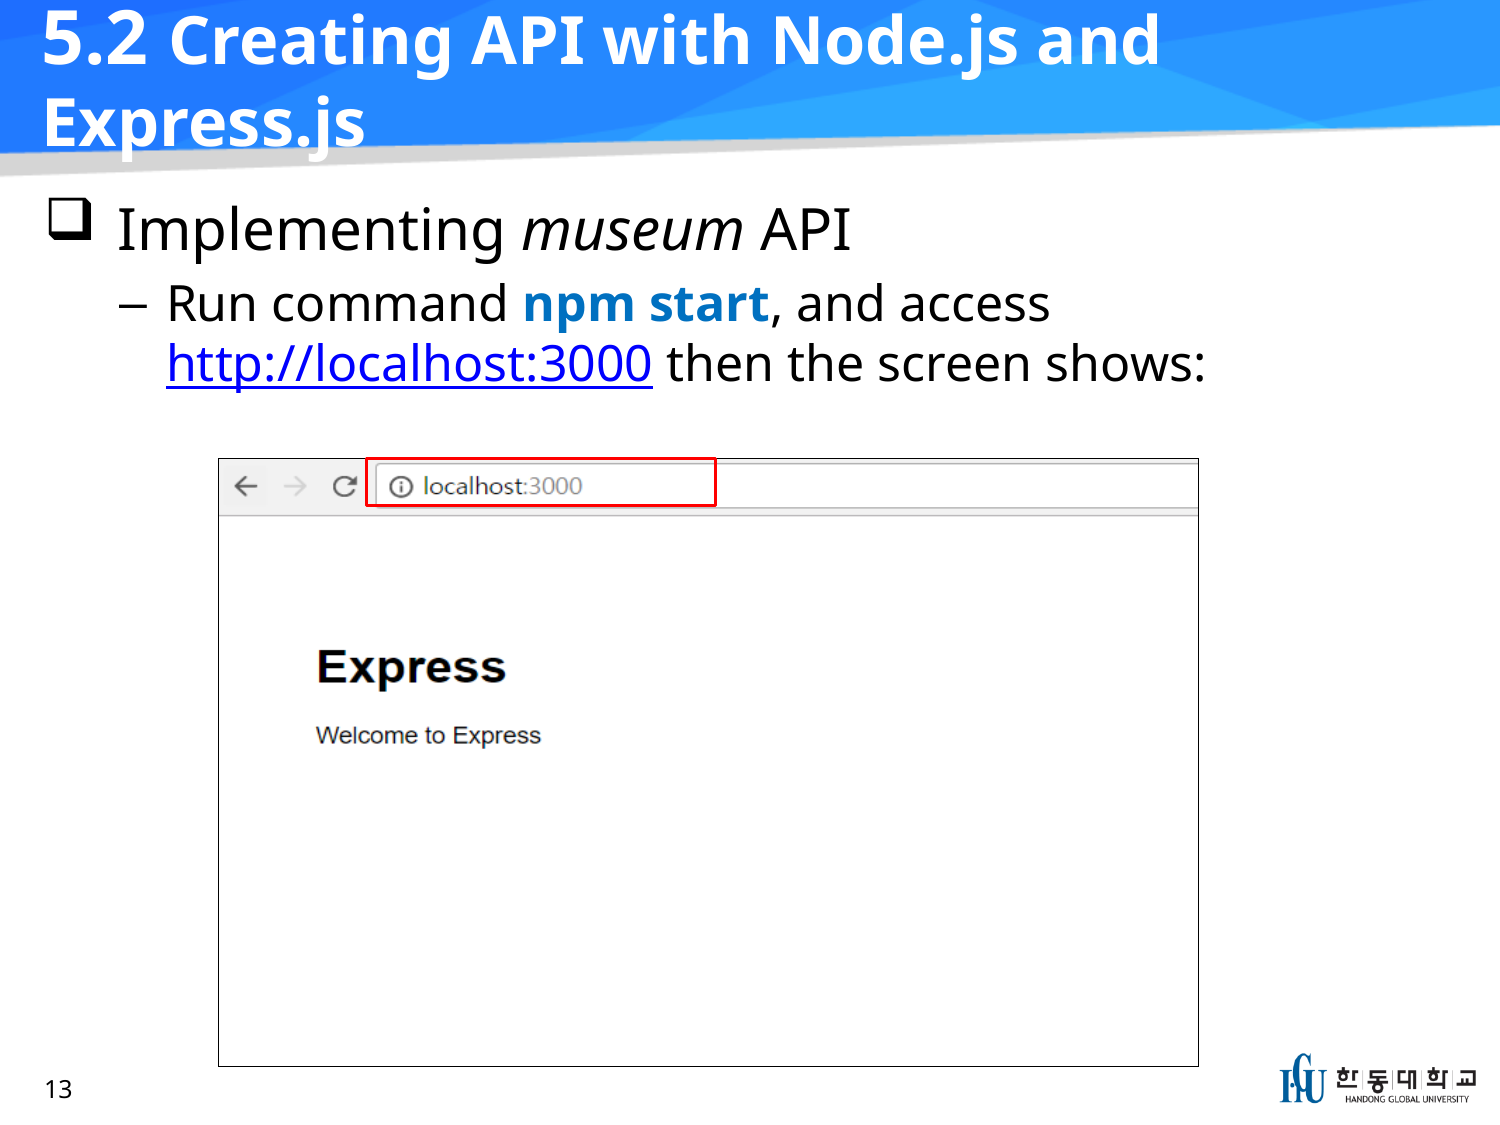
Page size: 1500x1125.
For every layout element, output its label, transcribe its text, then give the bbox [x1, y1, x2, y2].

slide_number 13 [29, 1066, 148, 1106]
picture [0, 0, 1500, 1125]
list Implementing museum API Run command npm start, and access http://localhost:3000 then the screen shows: [29, 184, 1471, 1035]
title 5.2 Creating API with Node.js and Express.js [41, 2, 1471, 147]
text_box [218, 458, 1200, 1067]
